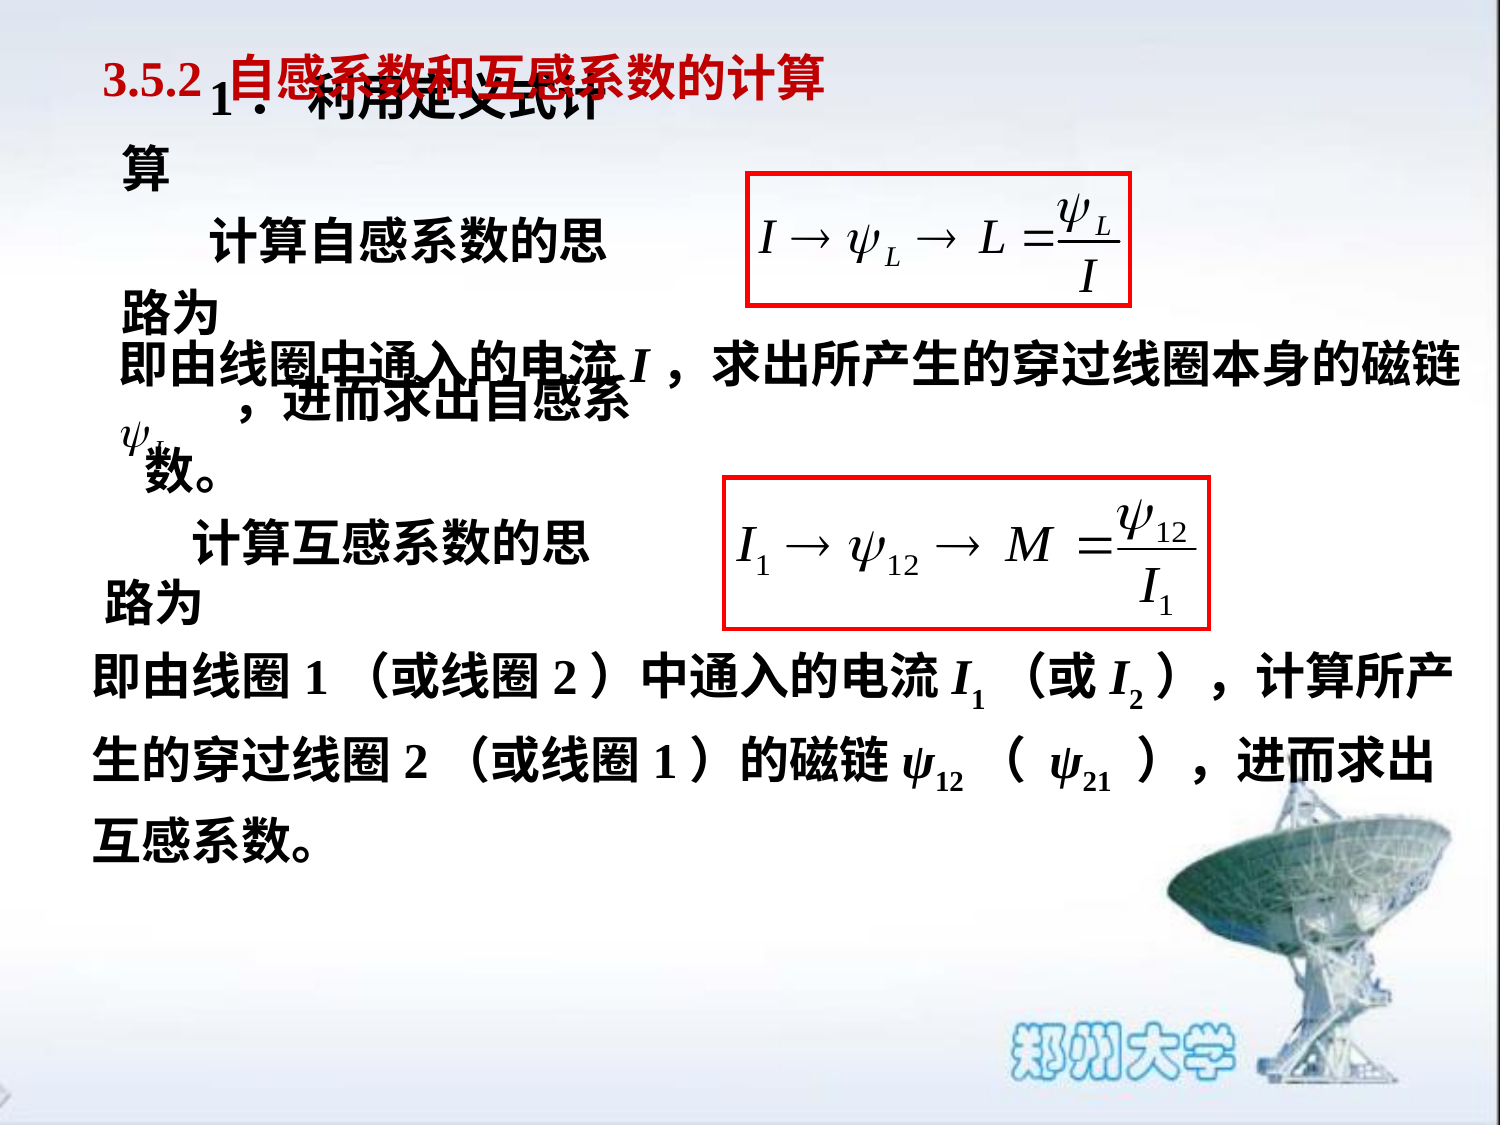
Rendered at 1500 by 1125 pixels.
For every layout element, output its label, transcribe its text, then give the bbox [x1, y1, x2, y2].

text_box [749, 175, 1128, 304]
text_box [726, 479, 1207, 627]
text_box 1． 利用定义式计算 计算自感系数的思路为 [106, 118, 637, 277]
text_box 3.5.2 自感系数和互感系数的计算 [0, 27, 1117, 115]
picture [0, 0, 1500, 1125]
text_box 计算互感系数的思路为 [89, 503, 620, 579]
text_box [81, 316, 1475, 470]
text_box 即由线圈1（或线圈2）中通入的电流I1（或I2），计算所产生的穿过线圈2（或线圈1）的磁链ψ12（ ψ21 ），进而求出互感系数。 [76, 622, 1475, 877]
